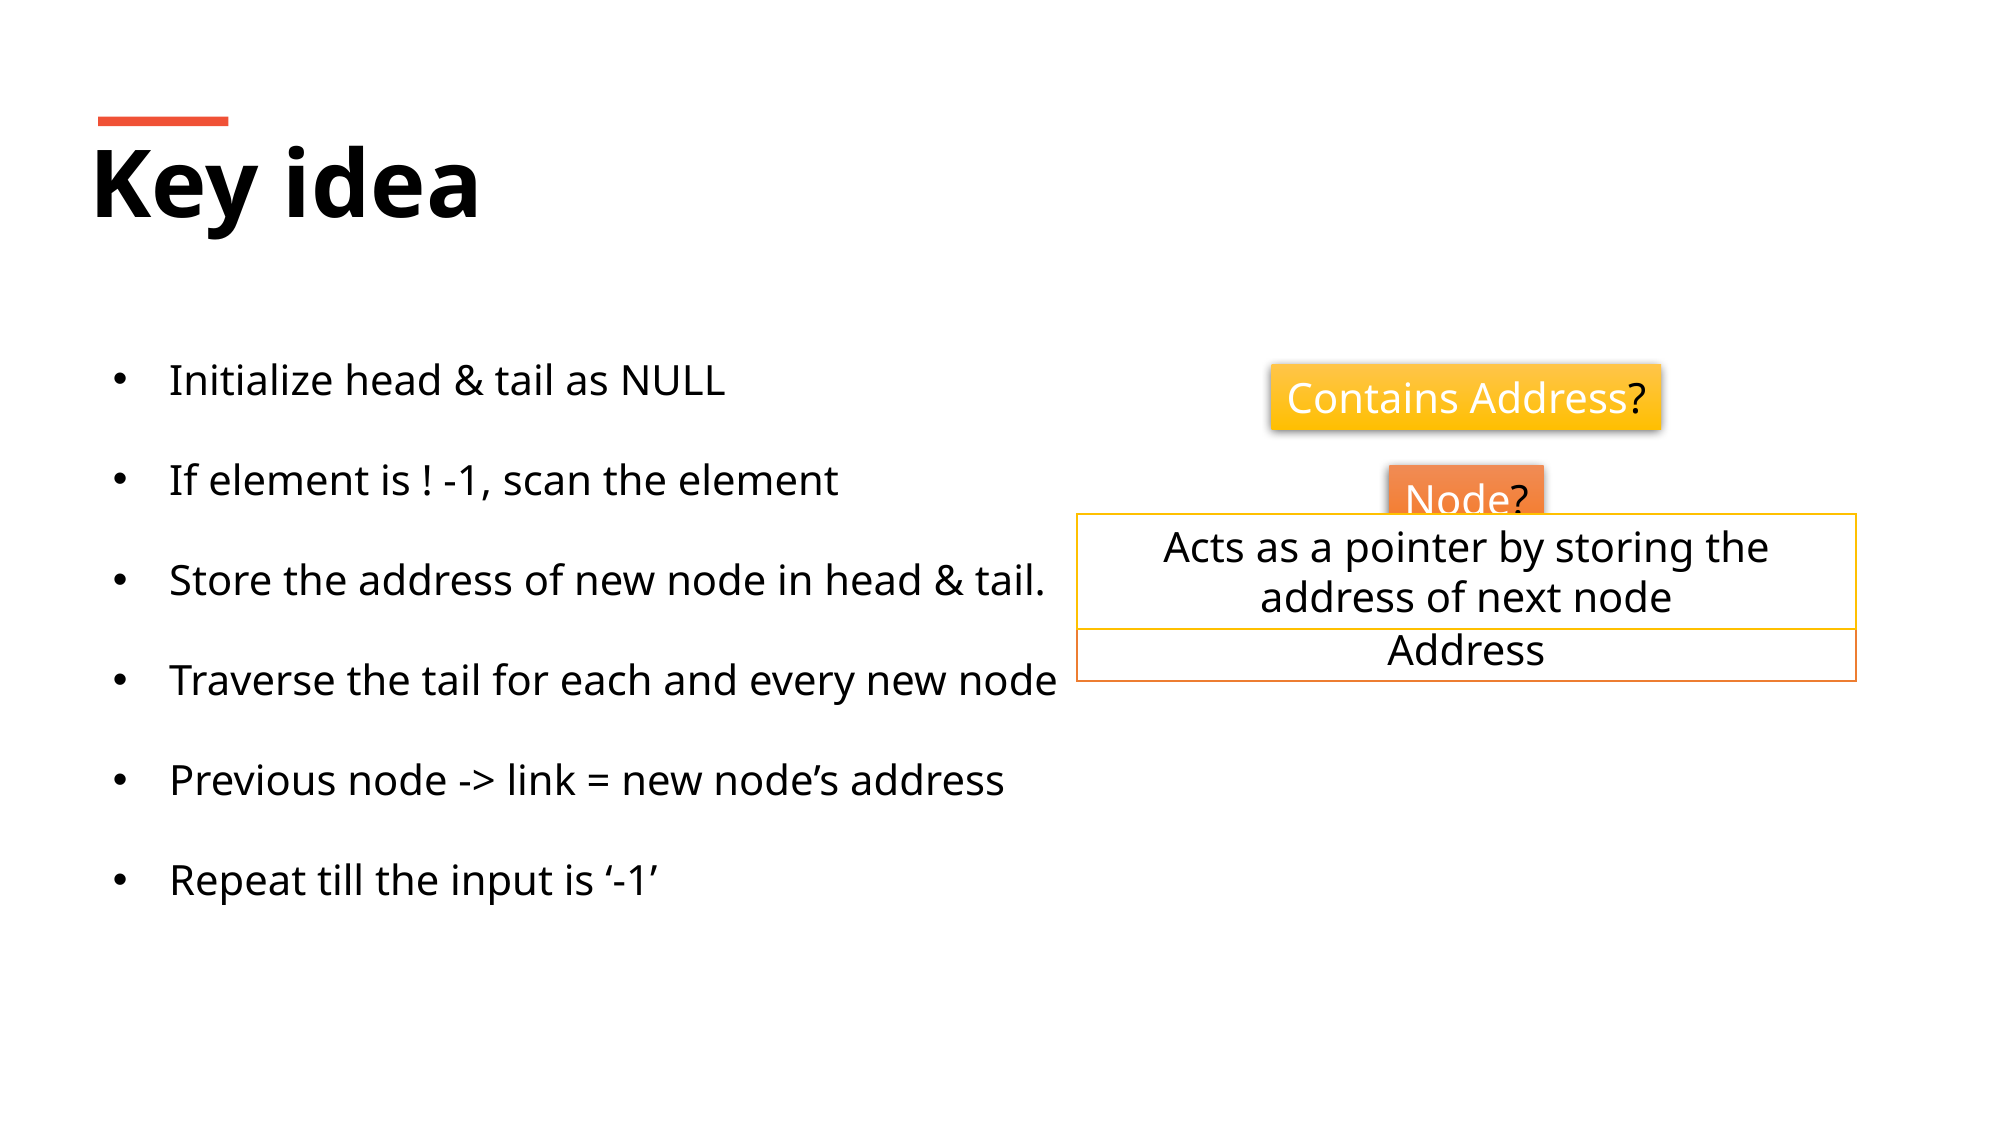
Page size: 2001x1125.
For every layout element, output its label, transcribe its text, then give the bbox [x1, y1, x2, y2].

text_box Initialize head & tail as NULL If element is ! -1, scan the element Store the address of new node in head & tail. Traverse the tail for each and every new node Previous node -> link = new node’s address Repeat till the input is ‘-1’ [98, 346, 1920, 912]
text_box Node is a container of Data and Address [1076, 630, 1857, 682]
text_box [97, 116, 230, 127]
text_box Node? [1389, 465, 1544, 513]
text_box Contains Address? [1271, 364, 1662, 430]
text_box Key idea [74, 116, 1902, 244]
text_box Acts as a pointer by storing the address of next node [1076, 513, 1857, 630]
